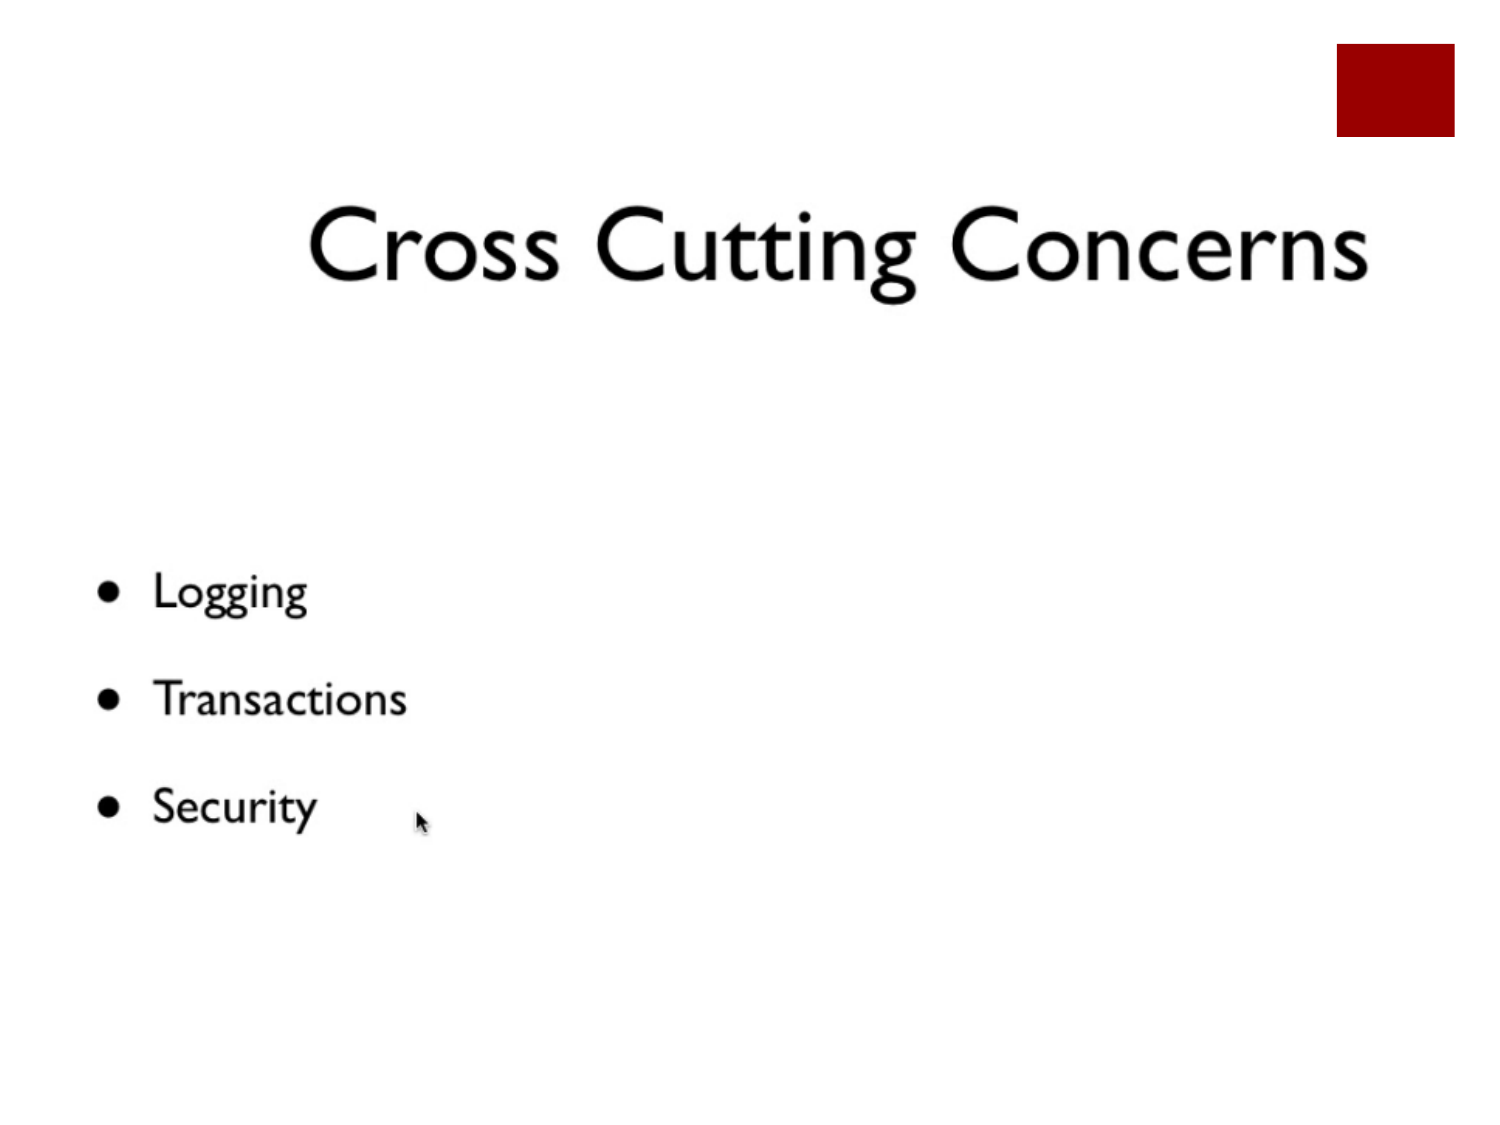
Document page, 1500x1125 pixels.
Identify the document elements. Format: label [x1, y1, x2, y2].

picture [0, 170, 1500, 953]
